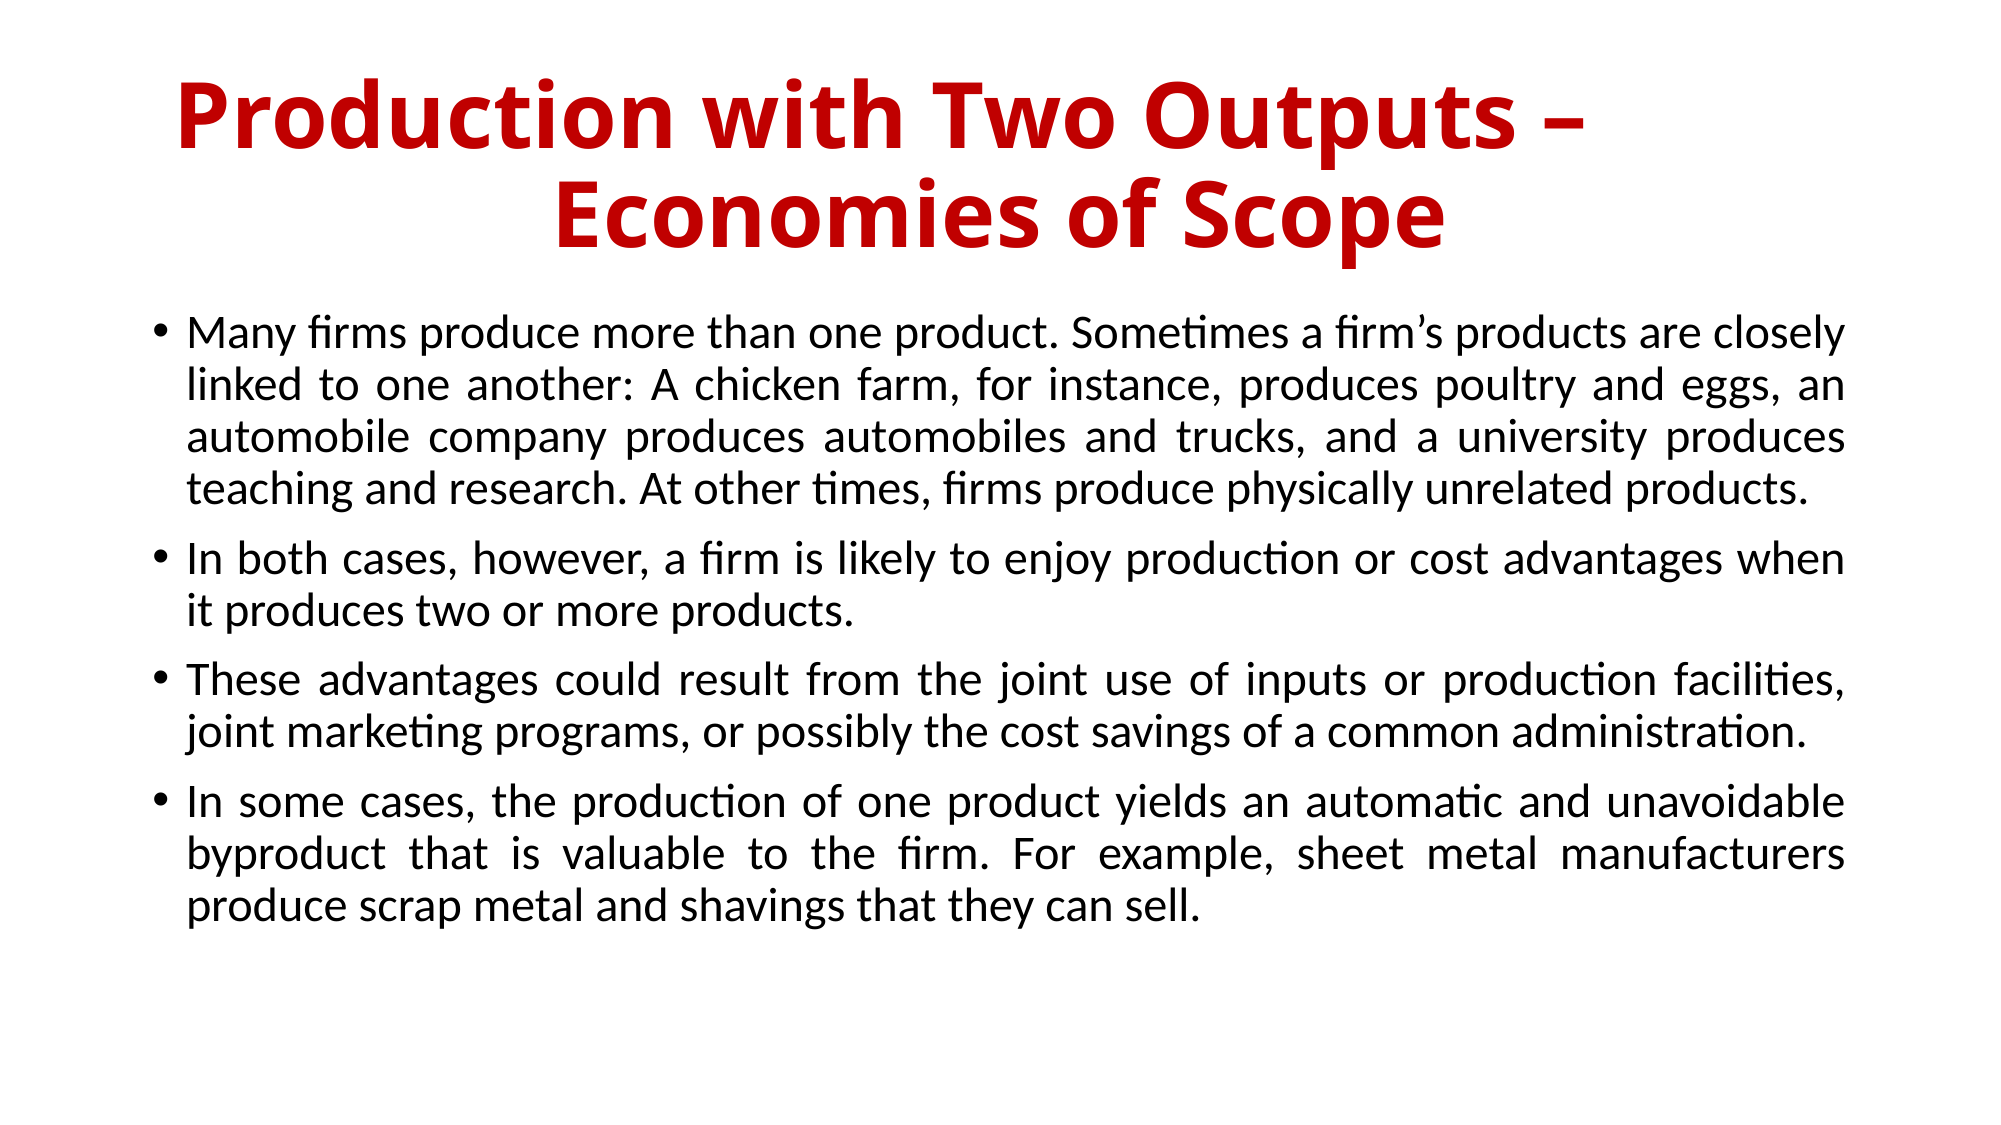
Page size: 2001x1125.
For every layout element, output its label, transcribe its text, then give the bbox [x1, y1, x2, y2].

list Many firms produce more than one product. Sometimes a firm’s products are closely linked to one another: A chicken farm, for instance, produces poultry and eggs, an automobile company produces automobiles and trucks, and a university produces teaching and research. At other times, firms produce physically unrelated products. In both cases, however, a firm is likely to enjoy production or cost advantages when it produces two or more products. These advantages could result from the joint use of inputs or production facilities, joint marketing programs, or possibly the cost savings of a common administration. In some cases, the production of one product yields an automatic and unavoidable byproduct that is valuable to the firm. For example, sheet metal manufacturers produce scrap metal and shavings that they can sell. [137, 299, 1863, 1014]
title Production with Two Outputs – Economies of Scope [137, 59, 1863, 278]
